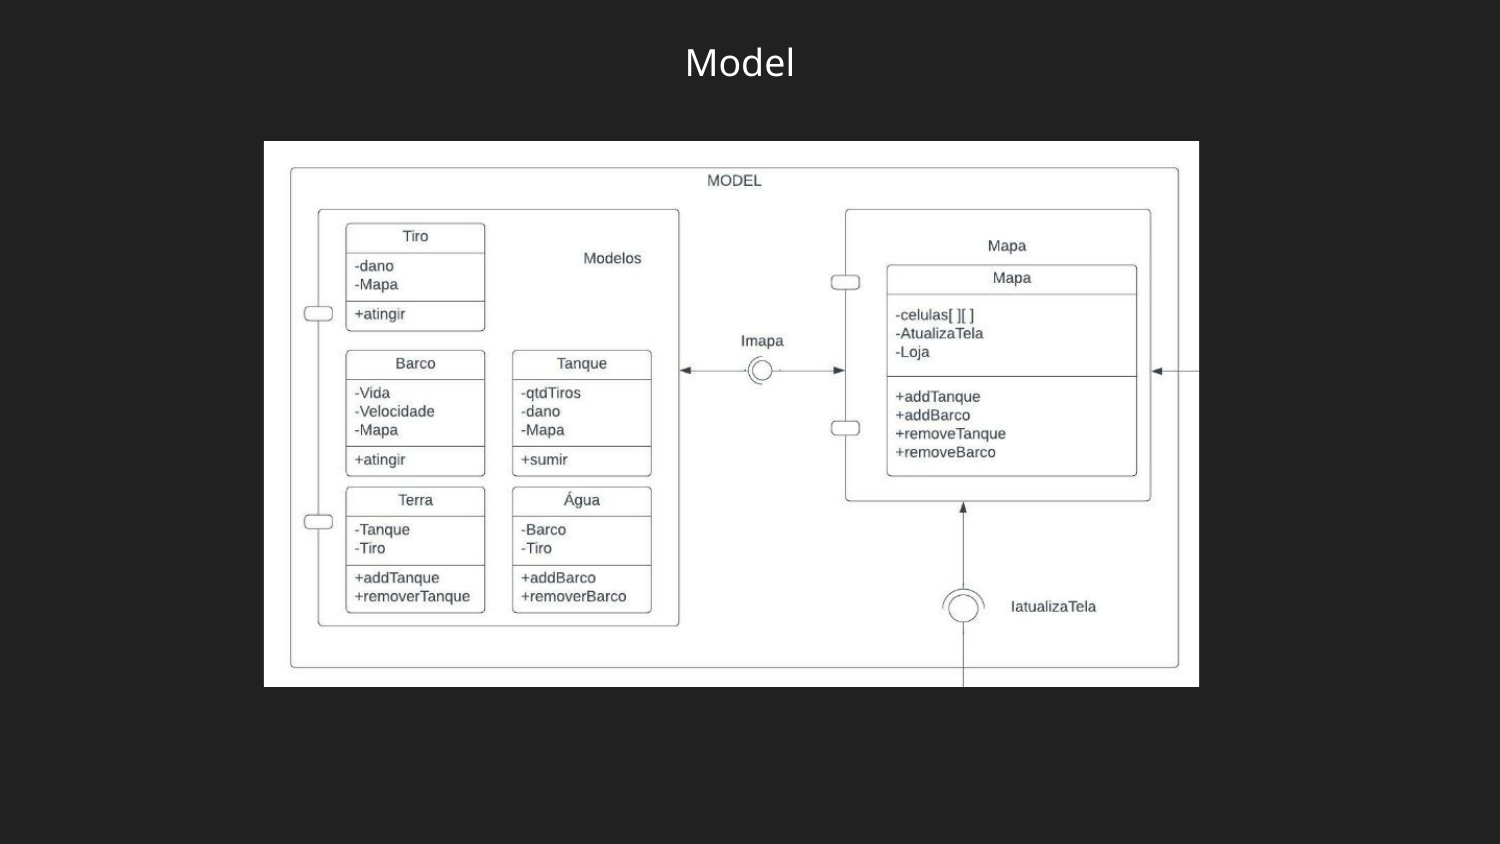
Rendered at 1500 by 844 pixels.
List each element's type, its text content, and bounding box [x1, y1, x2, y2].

picture [263, 140, 1200, 687]
text_box Model [669, 23, 831, 99]
